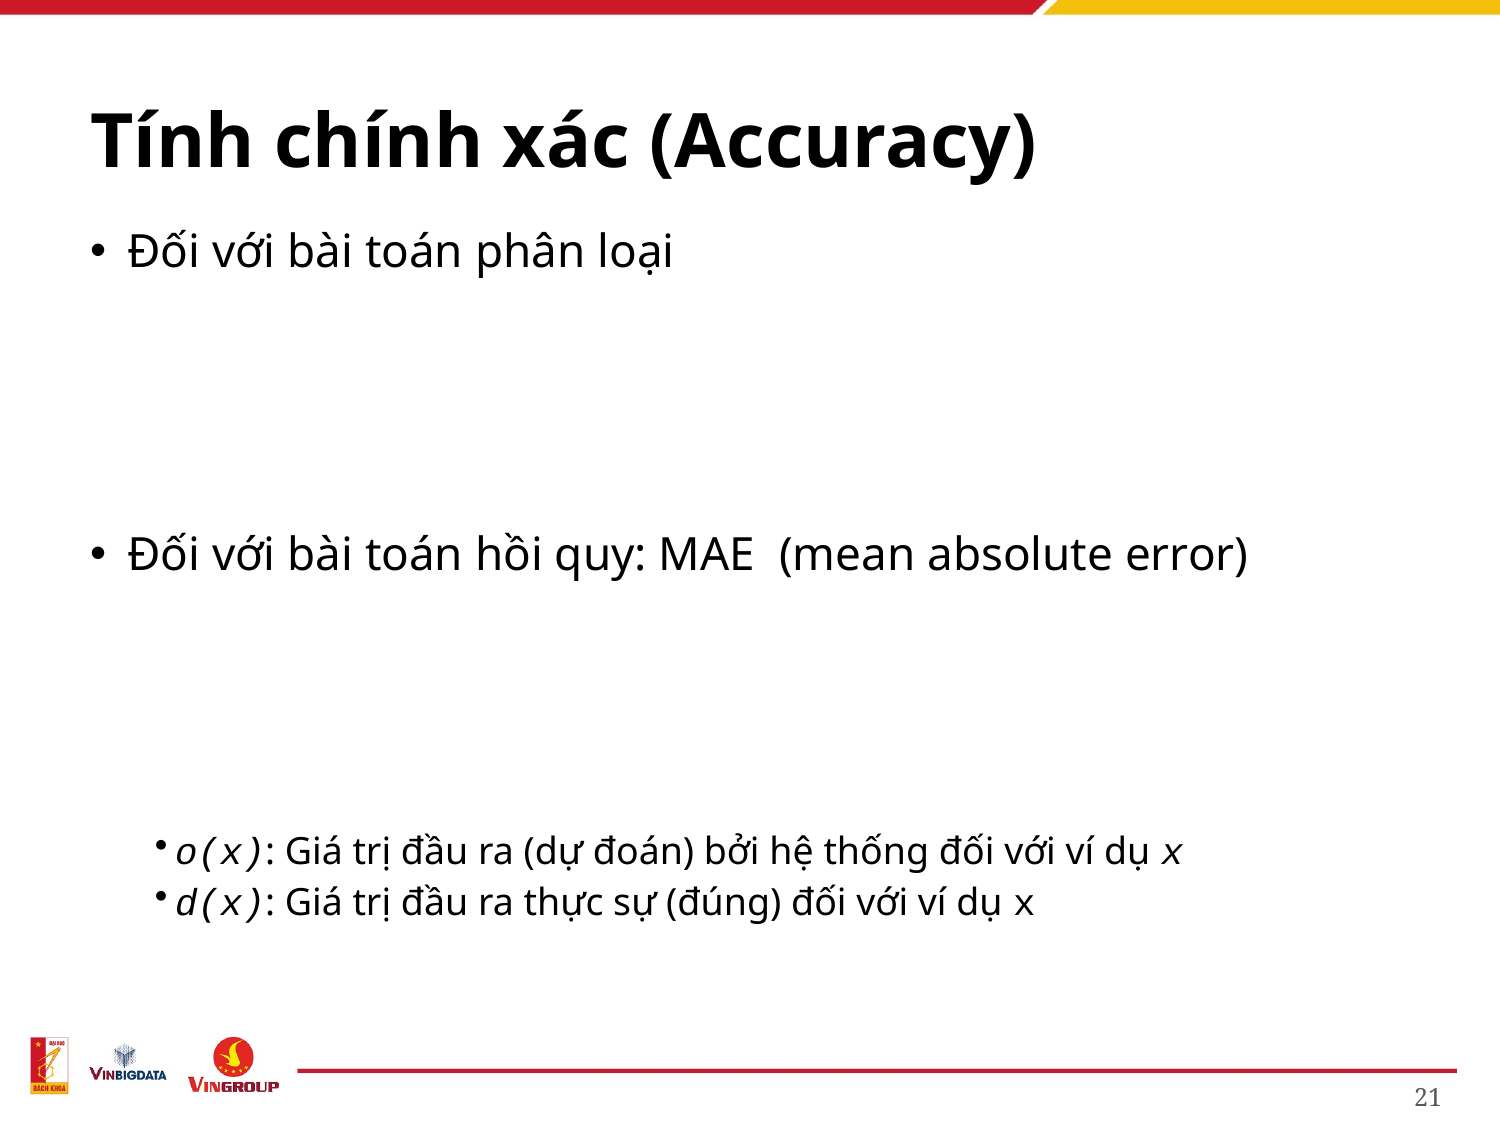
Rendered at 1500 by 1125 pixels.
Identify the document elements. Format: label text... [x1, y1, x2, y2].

slide_number 21 [1273, 1072, 1458, 1125]
title Tính chính xác (Accuracy) [75, 50, 1425, 237]
picture [0, 0, 1500, 1125]
